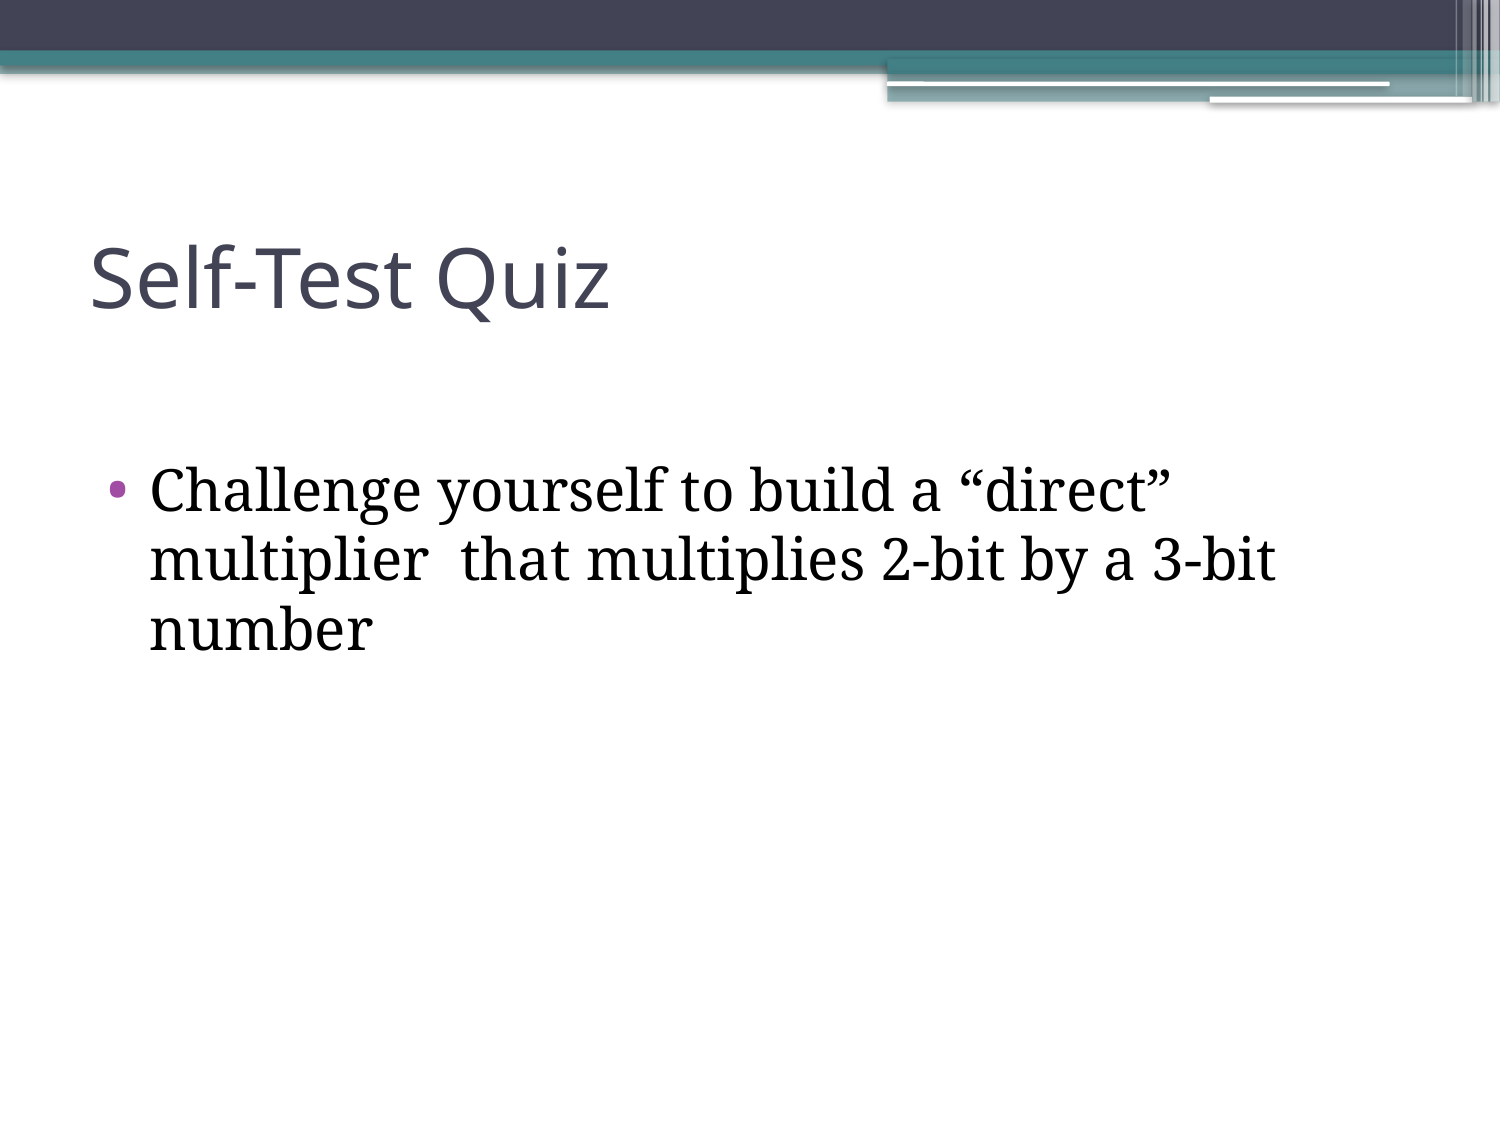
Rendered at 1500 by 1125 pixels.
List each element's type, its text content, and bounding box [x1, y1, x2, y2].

title Self-Test Quiz [75, 187, 1425, 363]
list Challenge yourself to build a “direct” multiplier that multiplies 2-bit by a 3-bit number [75, 368, 1425, 1079]
